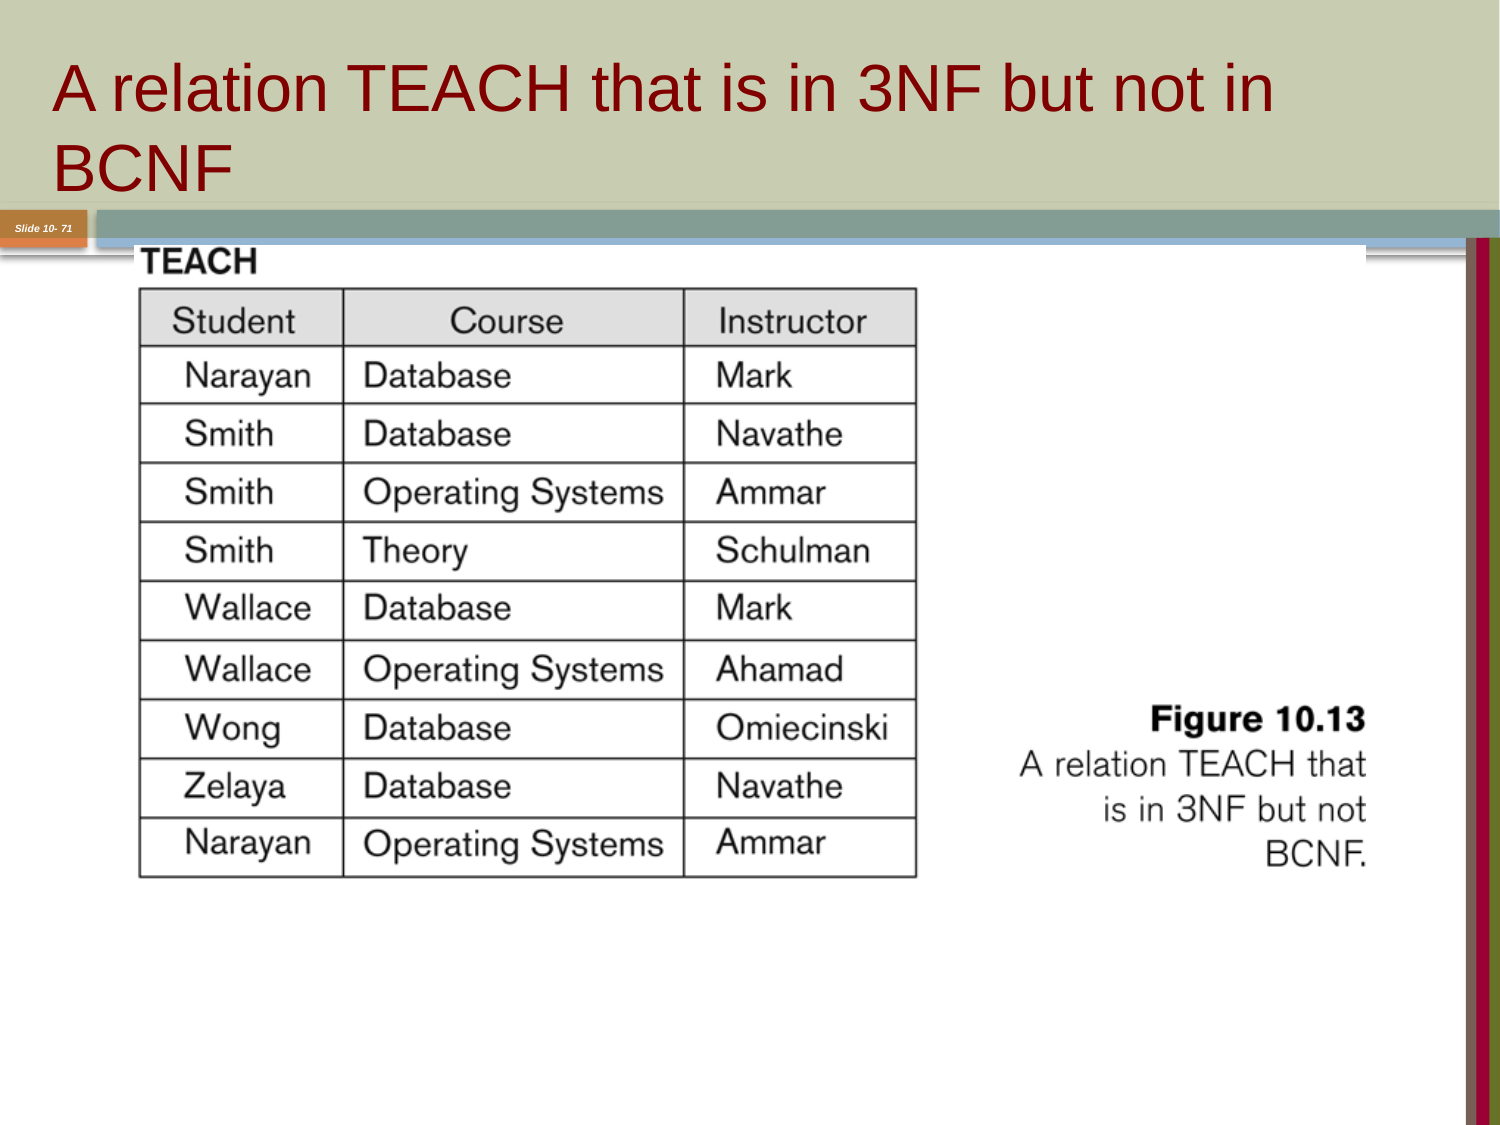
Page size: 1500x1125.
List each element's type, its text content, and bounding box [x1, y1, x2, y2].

text_box A relation TEACH that is in 3NF but not in BCNF [37, 37, 1413, 213]
slide_number Slide 10- 71 [0, 208, 88, 249]
picture [134, 245, 1366, 880]
